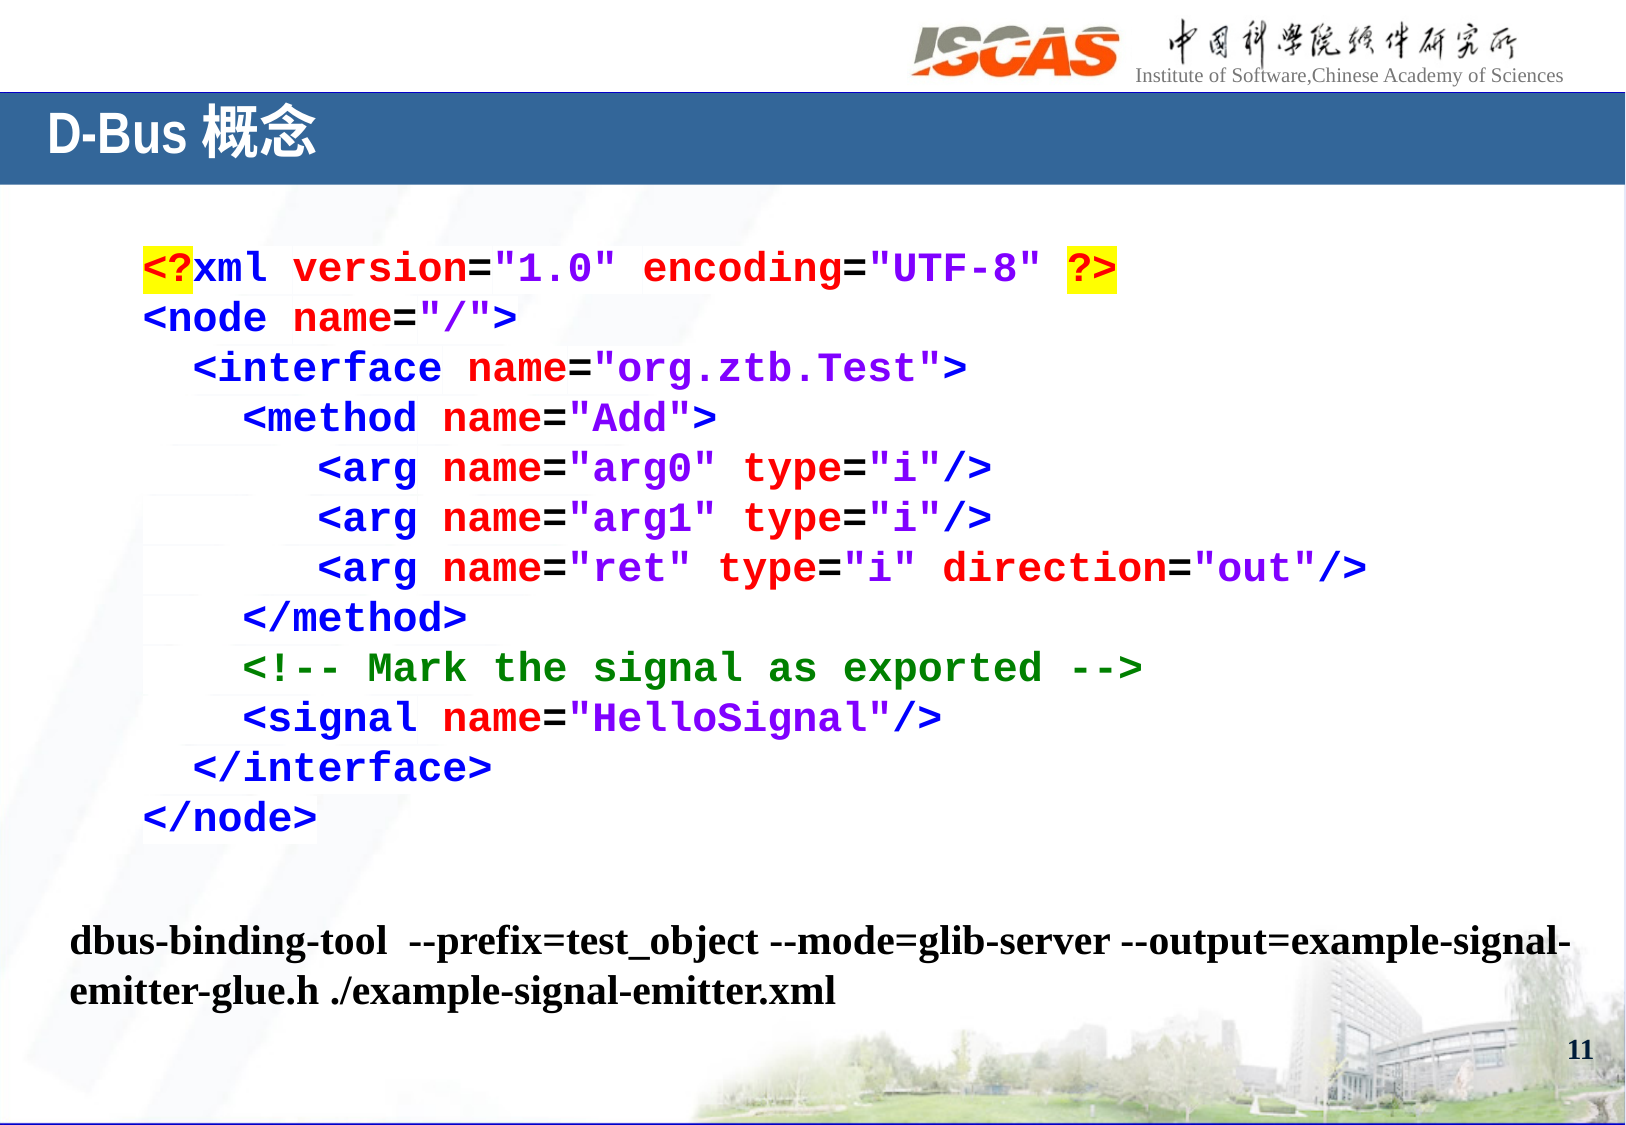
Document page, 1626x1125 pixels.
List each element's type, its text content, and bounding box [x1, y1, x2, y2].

picture [0, 92, 1626, 1125]
picture [1166, 15, 1519, 71]
title D-Bus概念 [0, 93, 1625, 185]
text_box dbus-binding-tool --prefix=test_object --mode=glib-server --output=example-signal-emitter-glue.h ./example-signal-emitter.xml [54, 905, 1621, 1080]
list <?xml version="1.0" encoding="UTF-8" ?> <node name="/"> <interface name="org.ztb.Test"> <method name="Add"> <arg name="arg0" type="i"/> <arg name="arg1" type="i"/> <arg name="ret" type="i" direction="out"/> </method> <!-- Mark the signal as exported --> <signal name="HelloSignal"/> </interface> </node> [80, 231, 1545, 870]
picture [907, 18, 1132, 87]
slide_number 11 [1296, 1080, 1610, 1099]
